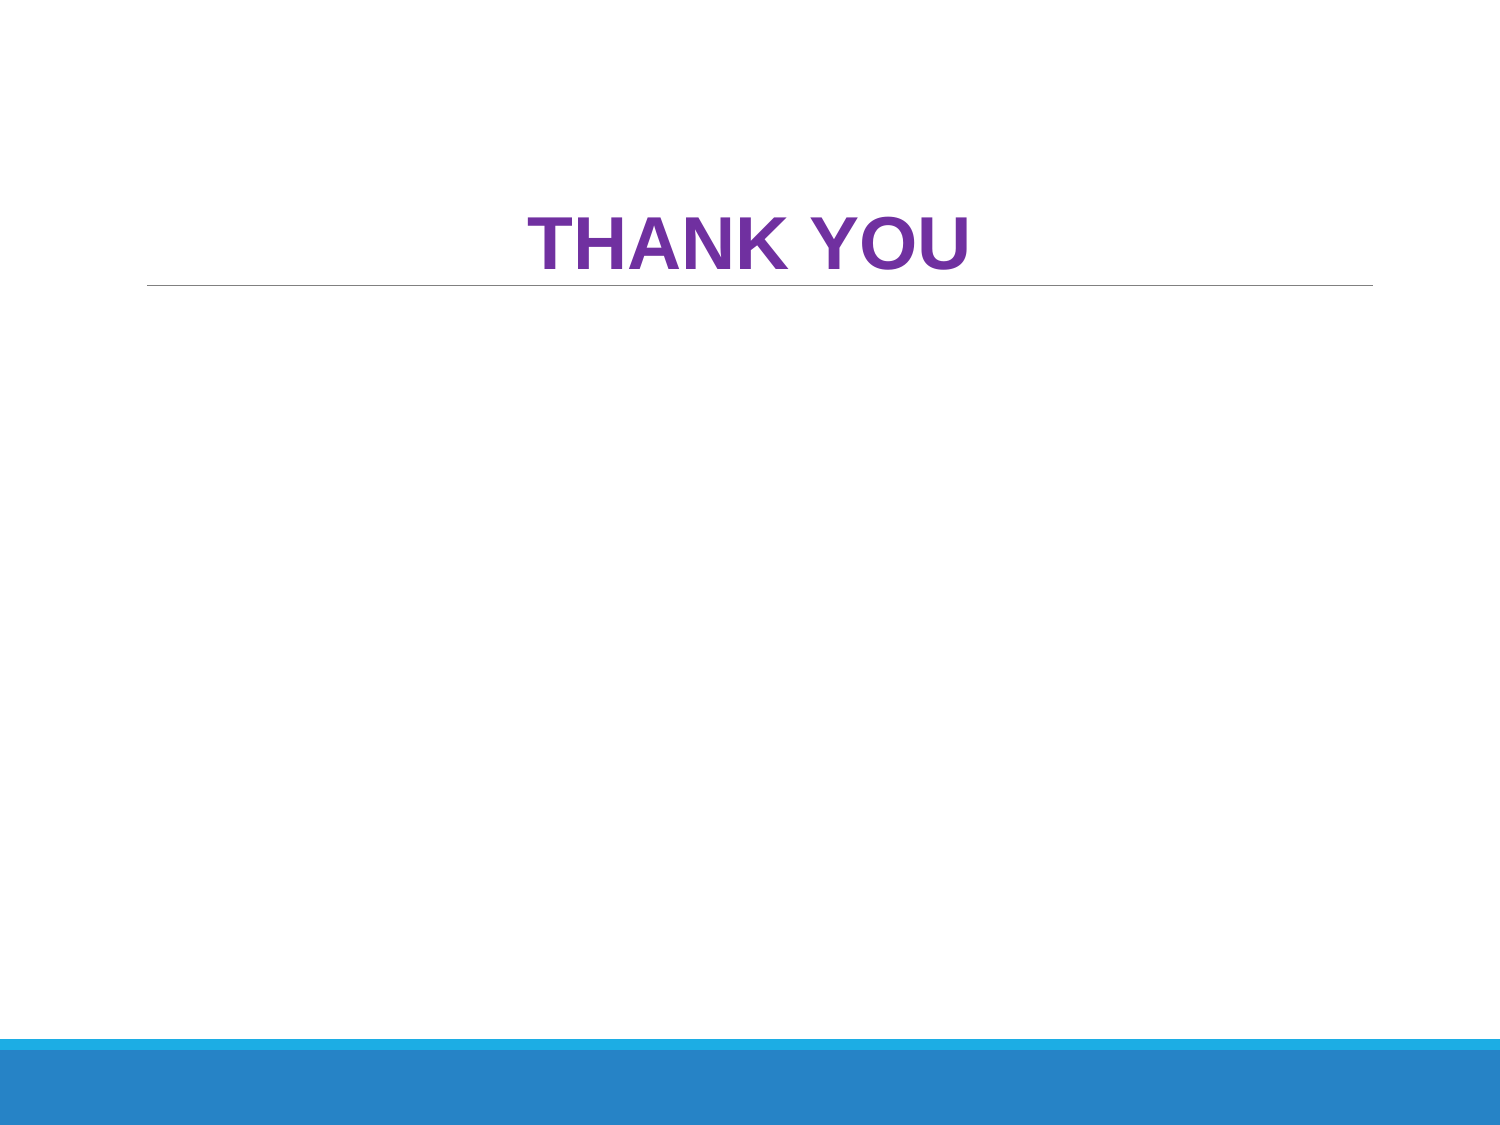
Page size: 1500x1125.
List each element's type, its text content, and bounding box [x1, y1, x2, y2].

text_box THANK YOU [275, 187, 1225, 293]
